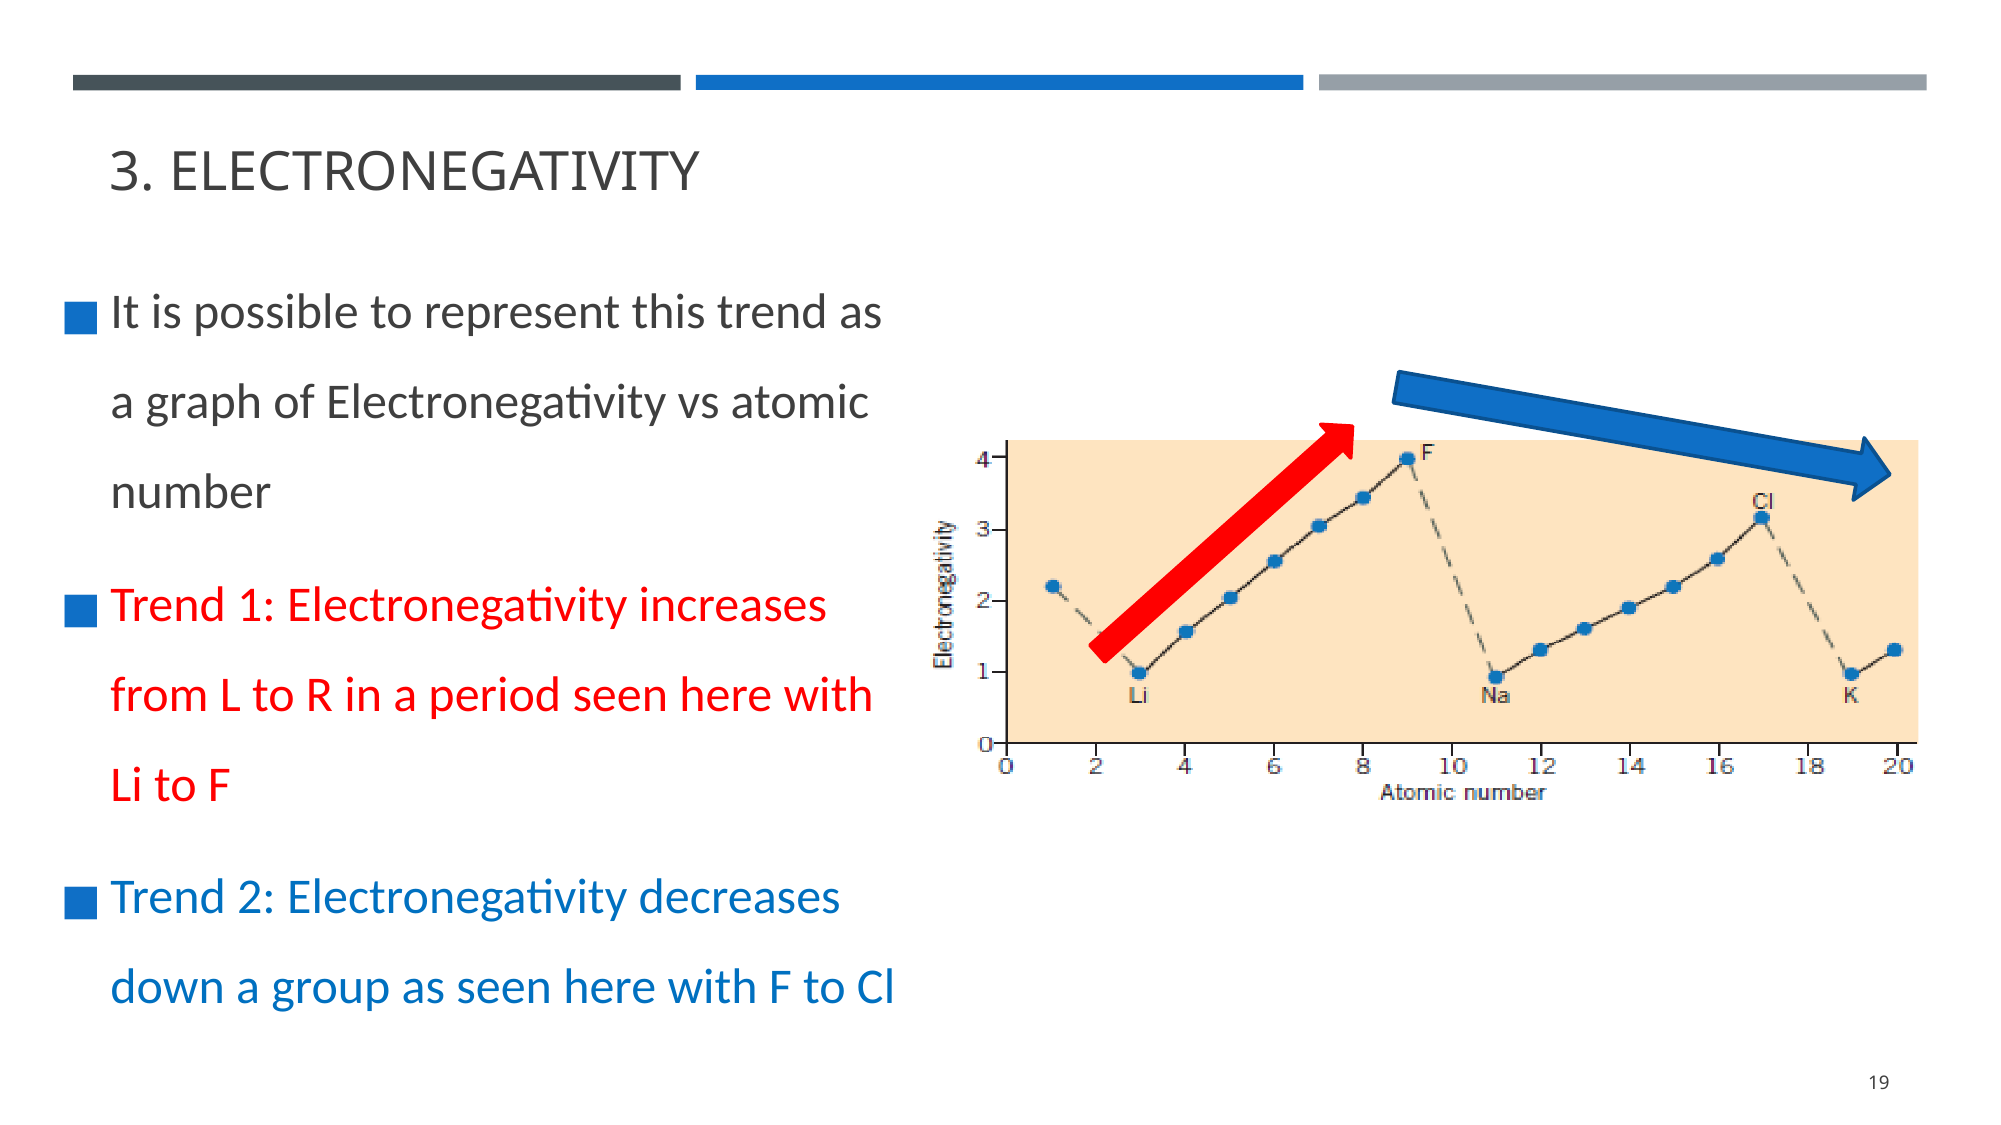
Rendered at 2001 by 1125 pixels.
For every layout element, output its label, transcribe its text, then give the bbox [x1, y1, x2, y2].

slide_number ‹#› [1732, 1053, 1905, 1114]
text_box [1320, 424, 1353, 429]
title 3. ELECTRONEGATIVITY [94, 119, 1904, 209]
text_box It is possible to represent this trend as a graph of Electronegativity vs atomic number Trend 1: Electronegativity increases from L to R in a period seen here with Li to F Trend 2: Electronegativity decreases down a group as seen here with F to Cl [45, 241, 914, 946]
picture [926, 430, 1919, 806]
text_box [1393, 371, 1724, 429]
